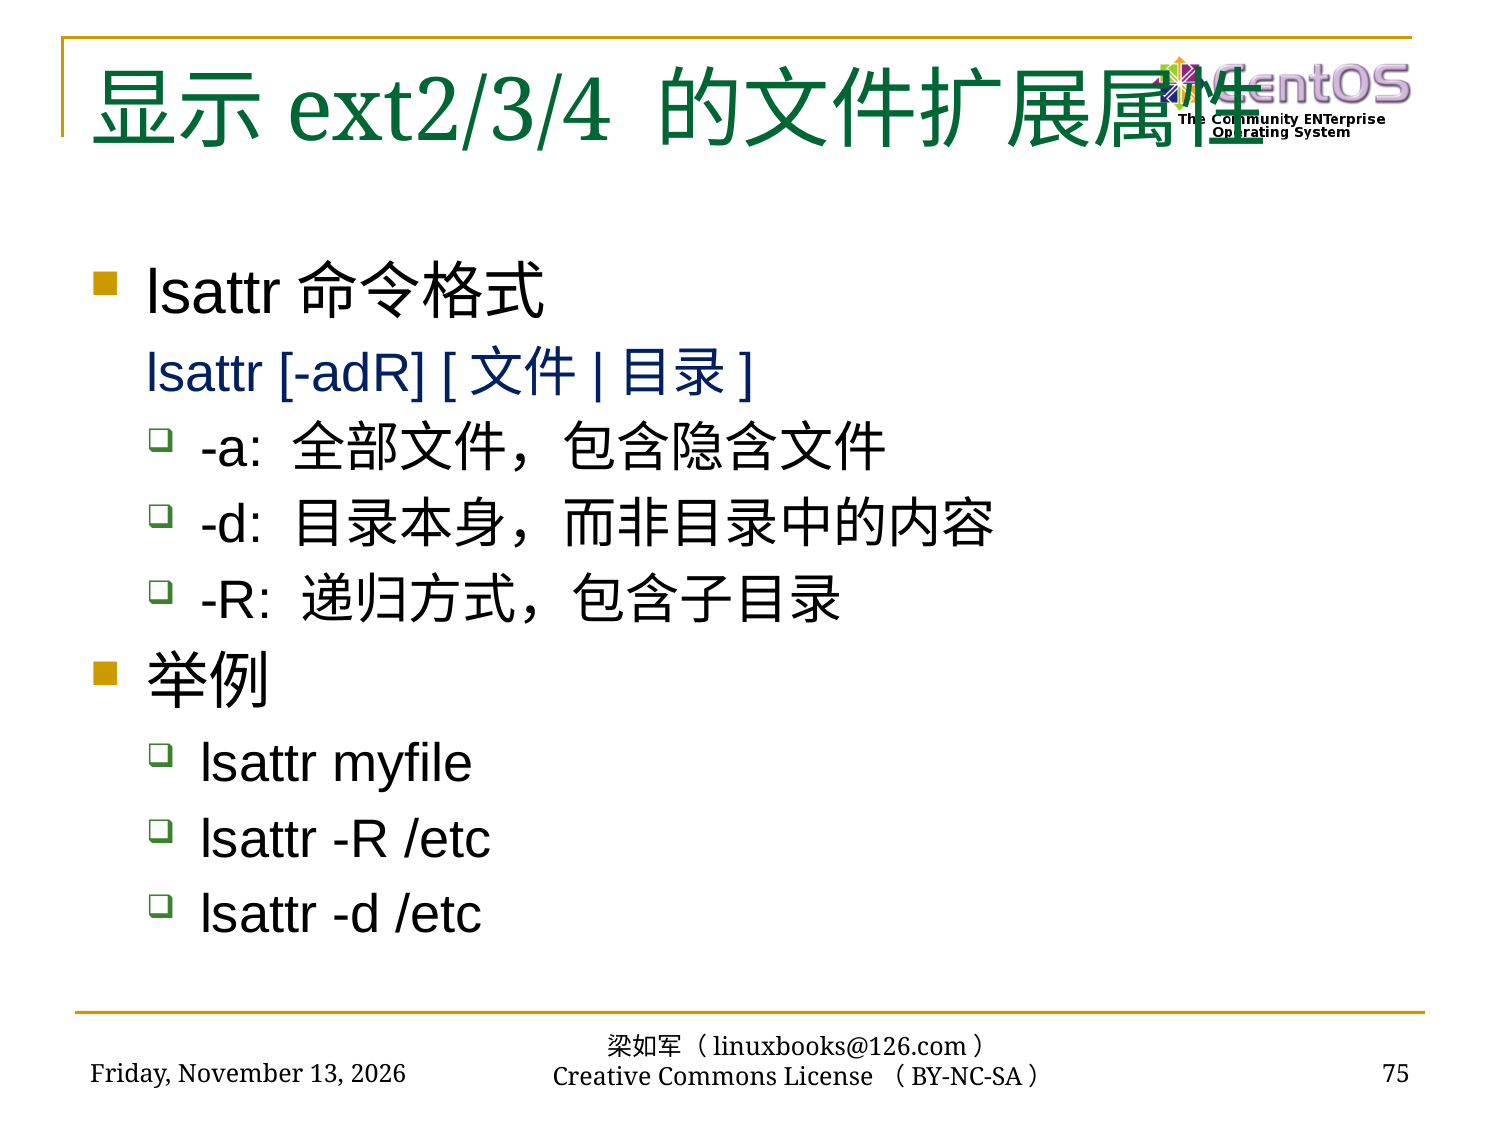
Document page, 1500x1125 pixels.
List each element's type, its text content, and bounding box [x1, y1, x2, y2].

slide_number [74, 1023, 426, 1100]
list lsattr命令格式 lsattr [-adR] [文件|目录] -a: 全部文件，包含隐含文件 -d: 目录本身，而非目录中的内容 -R: 递归方式，包含子目录 举例 lsattr myfile lsattr -R /etc lsattr -d /etc [74, 243, 1426, 1006]
slide_number 75 [1074, 1023, 1426, 1100]
footer 梁如军（linuxbooks@126.com） Creative Commons License（BY-NC-SA） [359, 1022, 1247, 1099]
title 显示ext2/3/4 的文件扩展属性 [74, 45, 1426, 233]
